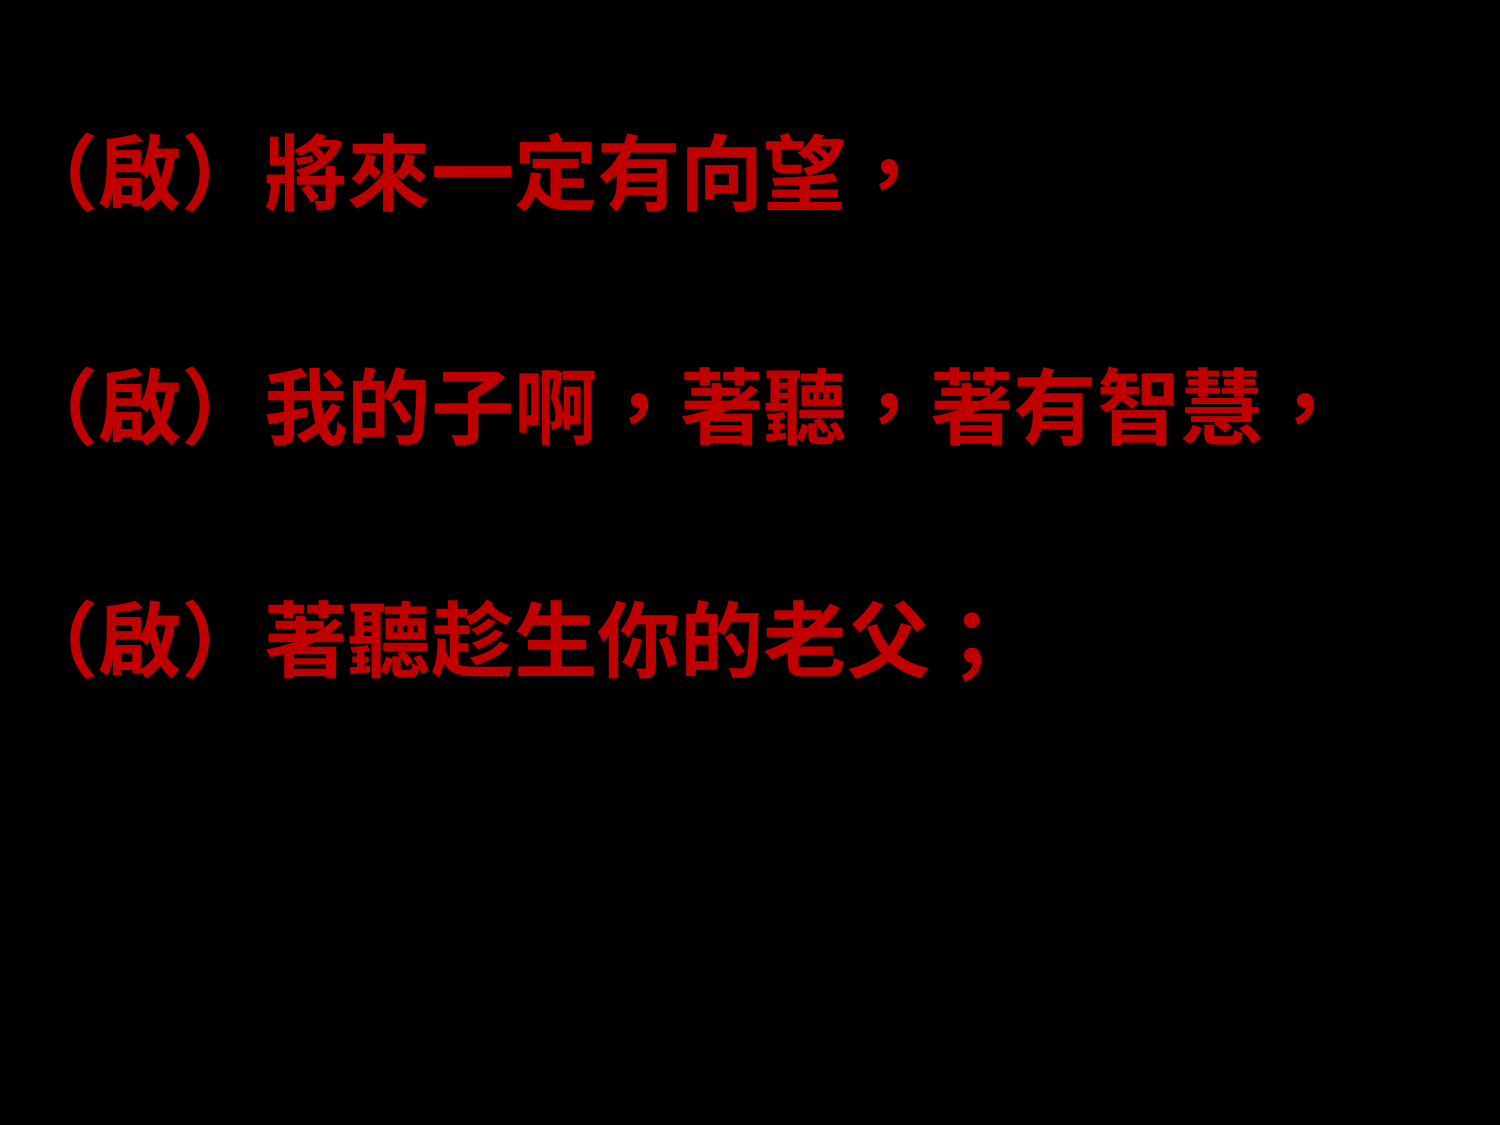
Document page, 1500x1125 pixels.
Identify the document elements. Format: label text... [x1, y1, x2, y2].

list （啟）將來一定有向望， （應）你的向望𣍐無去。 （啟）我的子啊，著聽，著有智慧， （應）互你的心行正直的路。 （啟）著聽趁生你的老父； （應）你的老母老的時嘛呣通看輕伊。 [0, 0, 1500, 1106]
